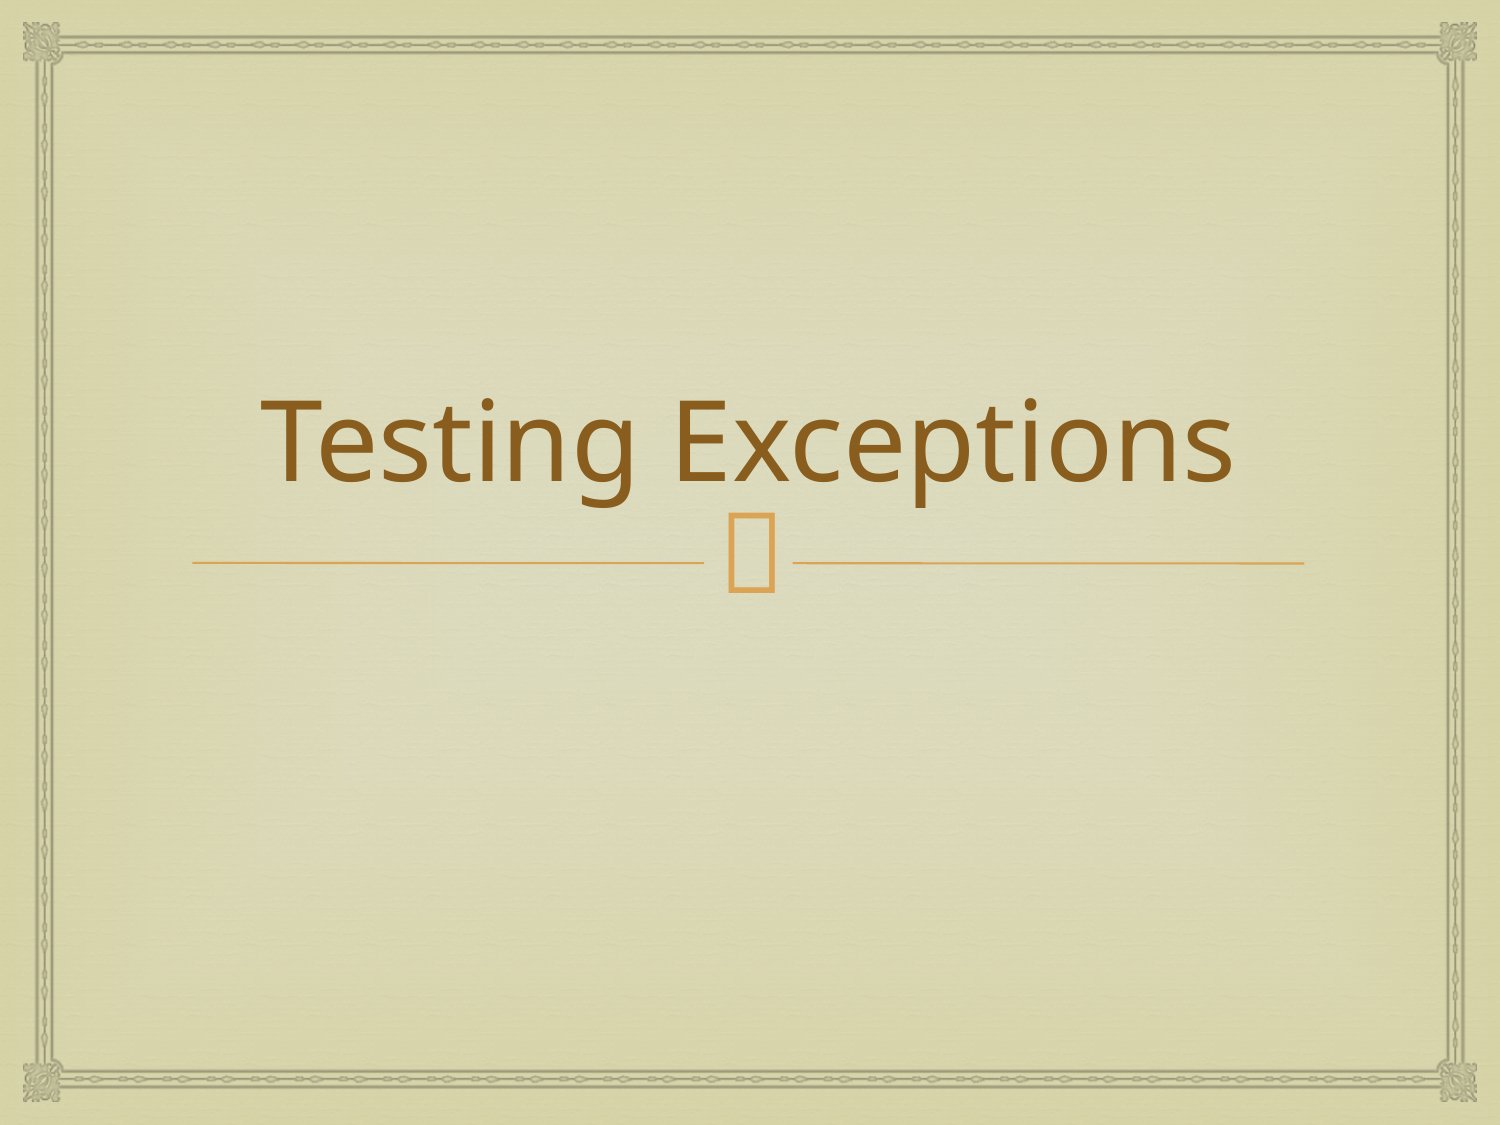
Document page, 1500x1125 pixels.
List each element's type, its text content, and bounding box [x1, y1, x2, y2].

title Testing Exceptions [113, 197, 1386, 512]
picture [0, 0, 1500, 1125]
